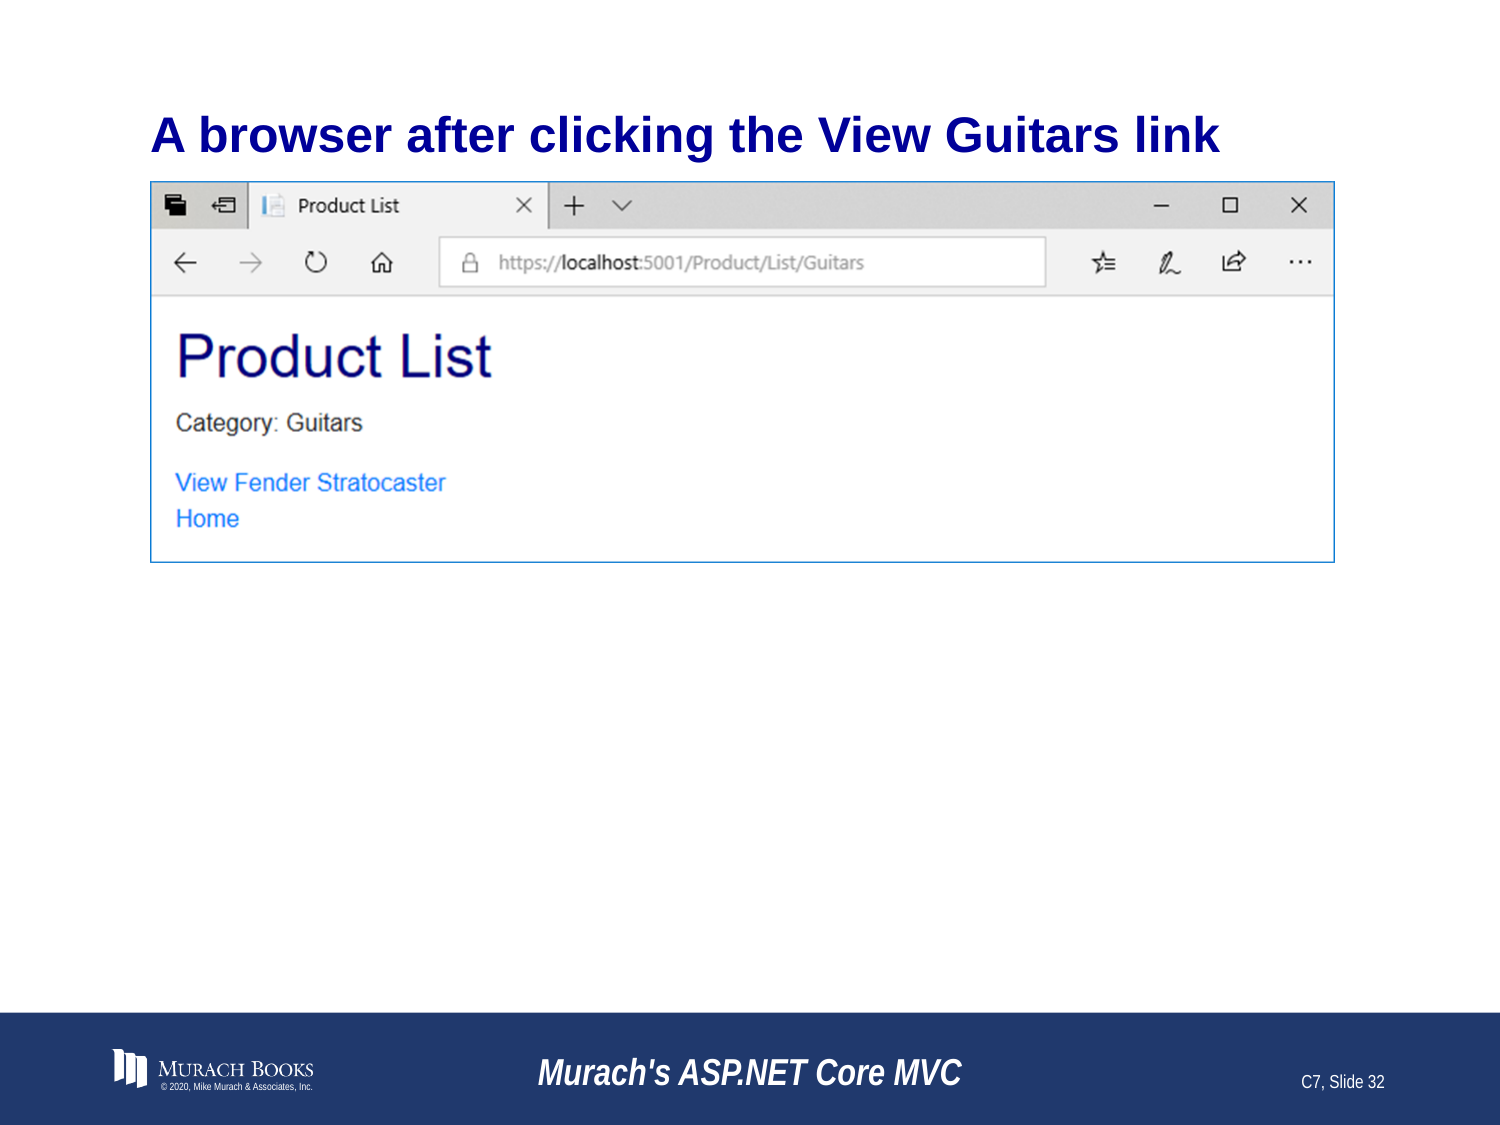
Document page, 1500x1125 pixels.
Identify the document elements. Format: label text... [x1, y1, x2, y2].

slide_number C7, Slide 32 [1087, 1025, 1400, 1100]
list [149, 181, 1335, 563]
slide_number Murach's ASP.NET Core MVC [463, 1025, 1050, 1100]
footer © 2020, Mike Murach & Associates, Inc. [12, 1025, 463, 1100]
title A browser after clicking the View Guitars link [150, 102, 1350, 164]
